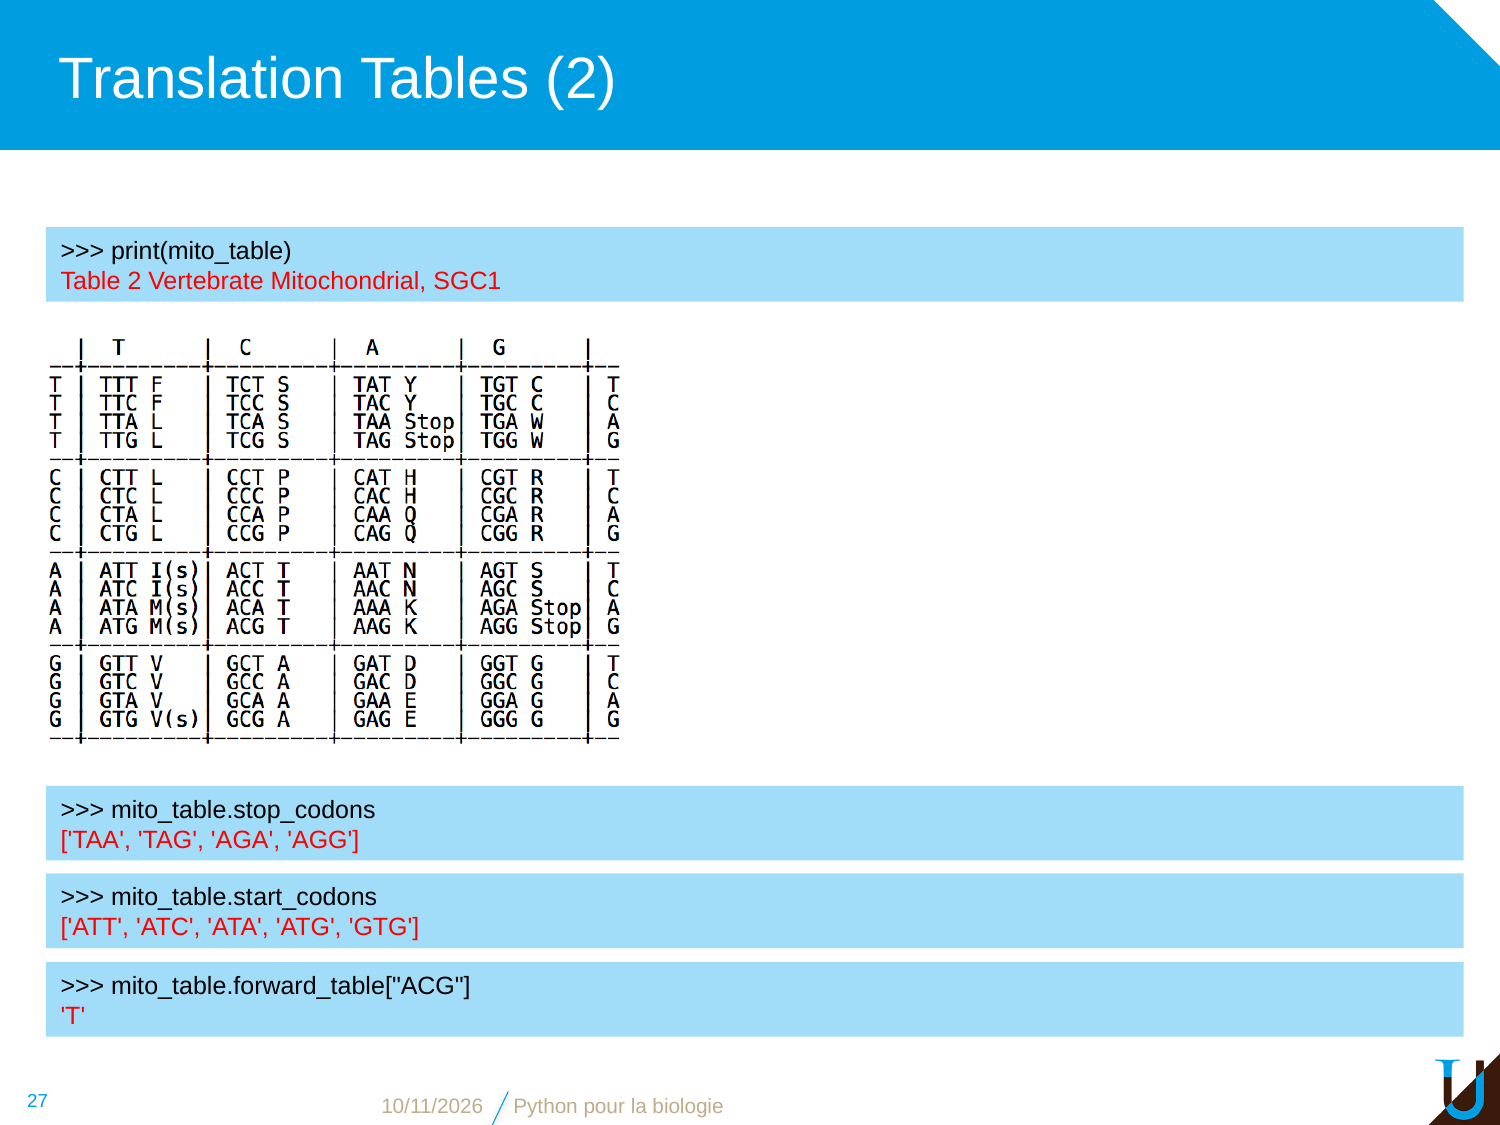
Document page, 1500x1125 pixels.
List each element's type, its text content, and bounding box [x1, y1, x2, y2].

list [45, 329, 625, 750]
text_box >>> print(mito_table) Table 2 Vertebrate Mitochondrial, SGC1 [45, 226, 1464, 302]
title Translation Tables (2) [0, 0, 1425, 150]
footer Python pour la biologie [498, 1091, 1362, 1125]
picture [1425, 1050, 1500, 1125]
slide_number 27 [0, 1074, 75, 1125]
text_box >>> mito_table.start_codons ['ATT', 'ATC', 'ATA', 'ATG', 'GTG'] [45, 873, 1464, 949]
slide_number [147, 1091, 498, 1125]
text_box >>> mito_table.forward_table["ACG"] 'T' [45, 962, 1464, 1037]
text_box >>> mito_table.stop_codons ['TAA', 'TAG', 'AGA', 'AGG'] [45, 785, 1464, 861]
